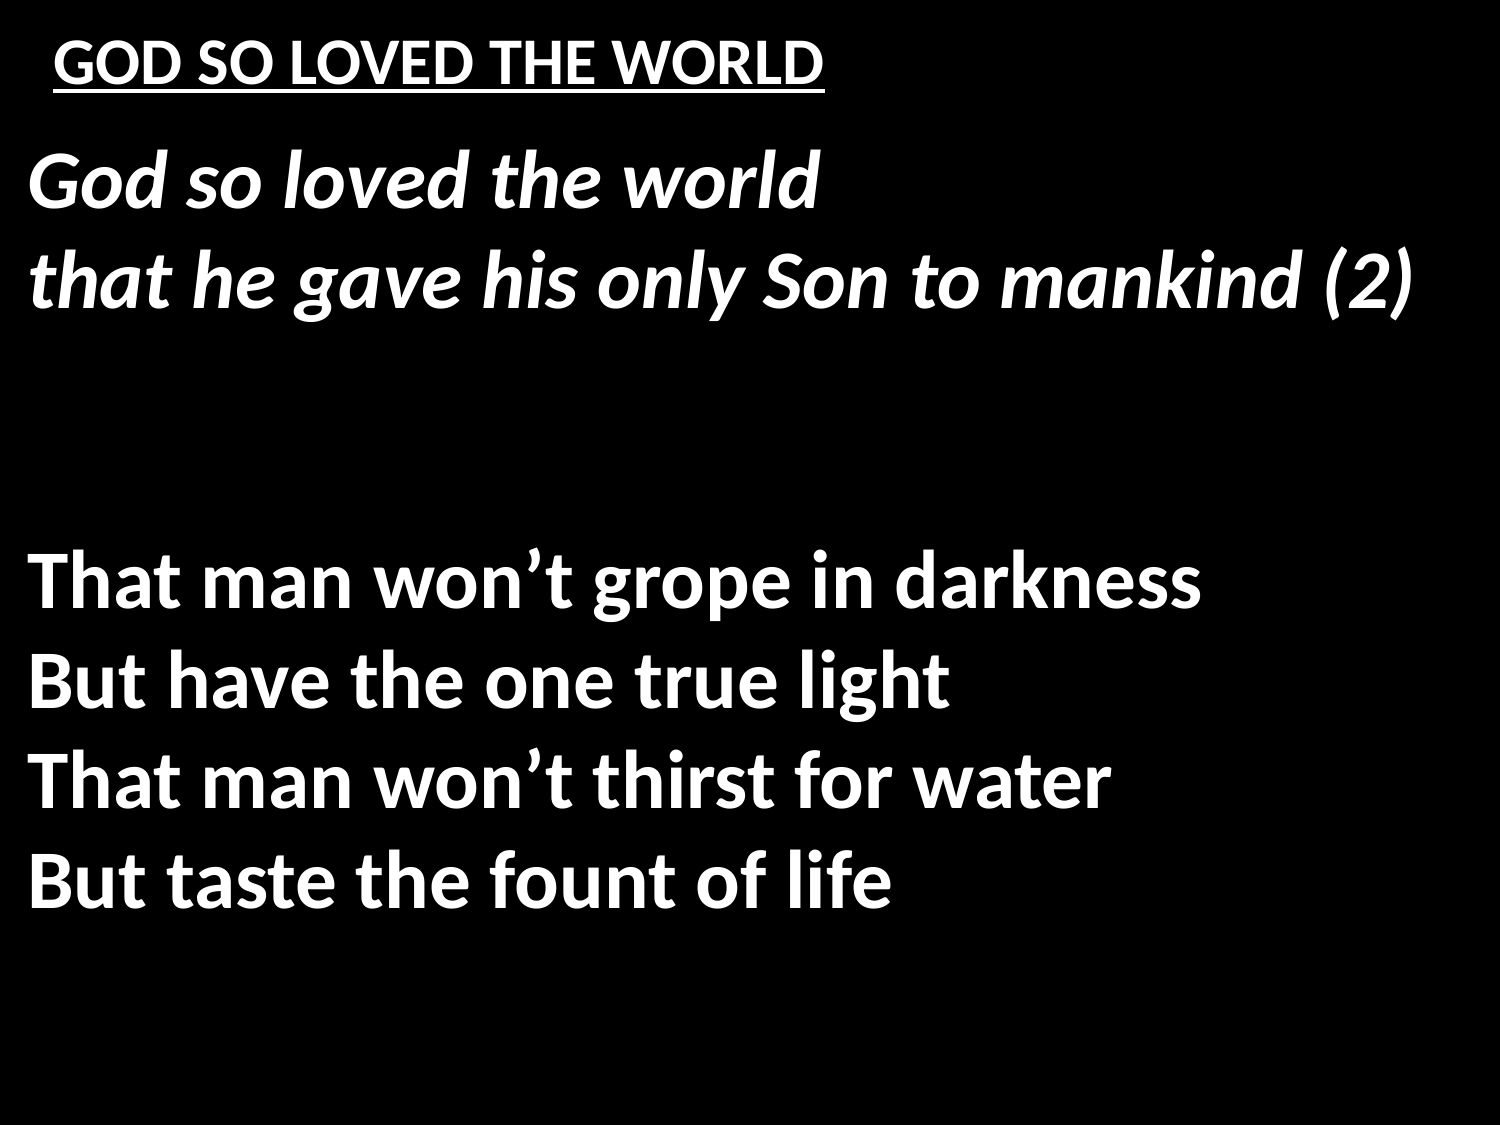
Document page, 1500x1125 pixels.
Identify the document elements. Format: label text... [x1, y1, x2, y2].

list God so loved the world that he gave his only Son to mankind (2) That man won’t grope in darkness But have the one true light That man won’t thirst for water But taste the fount of life [8, 125, 1489, 1116]
title GOD SO LOVED THE WORLD [10, 0, 1490, 117]
